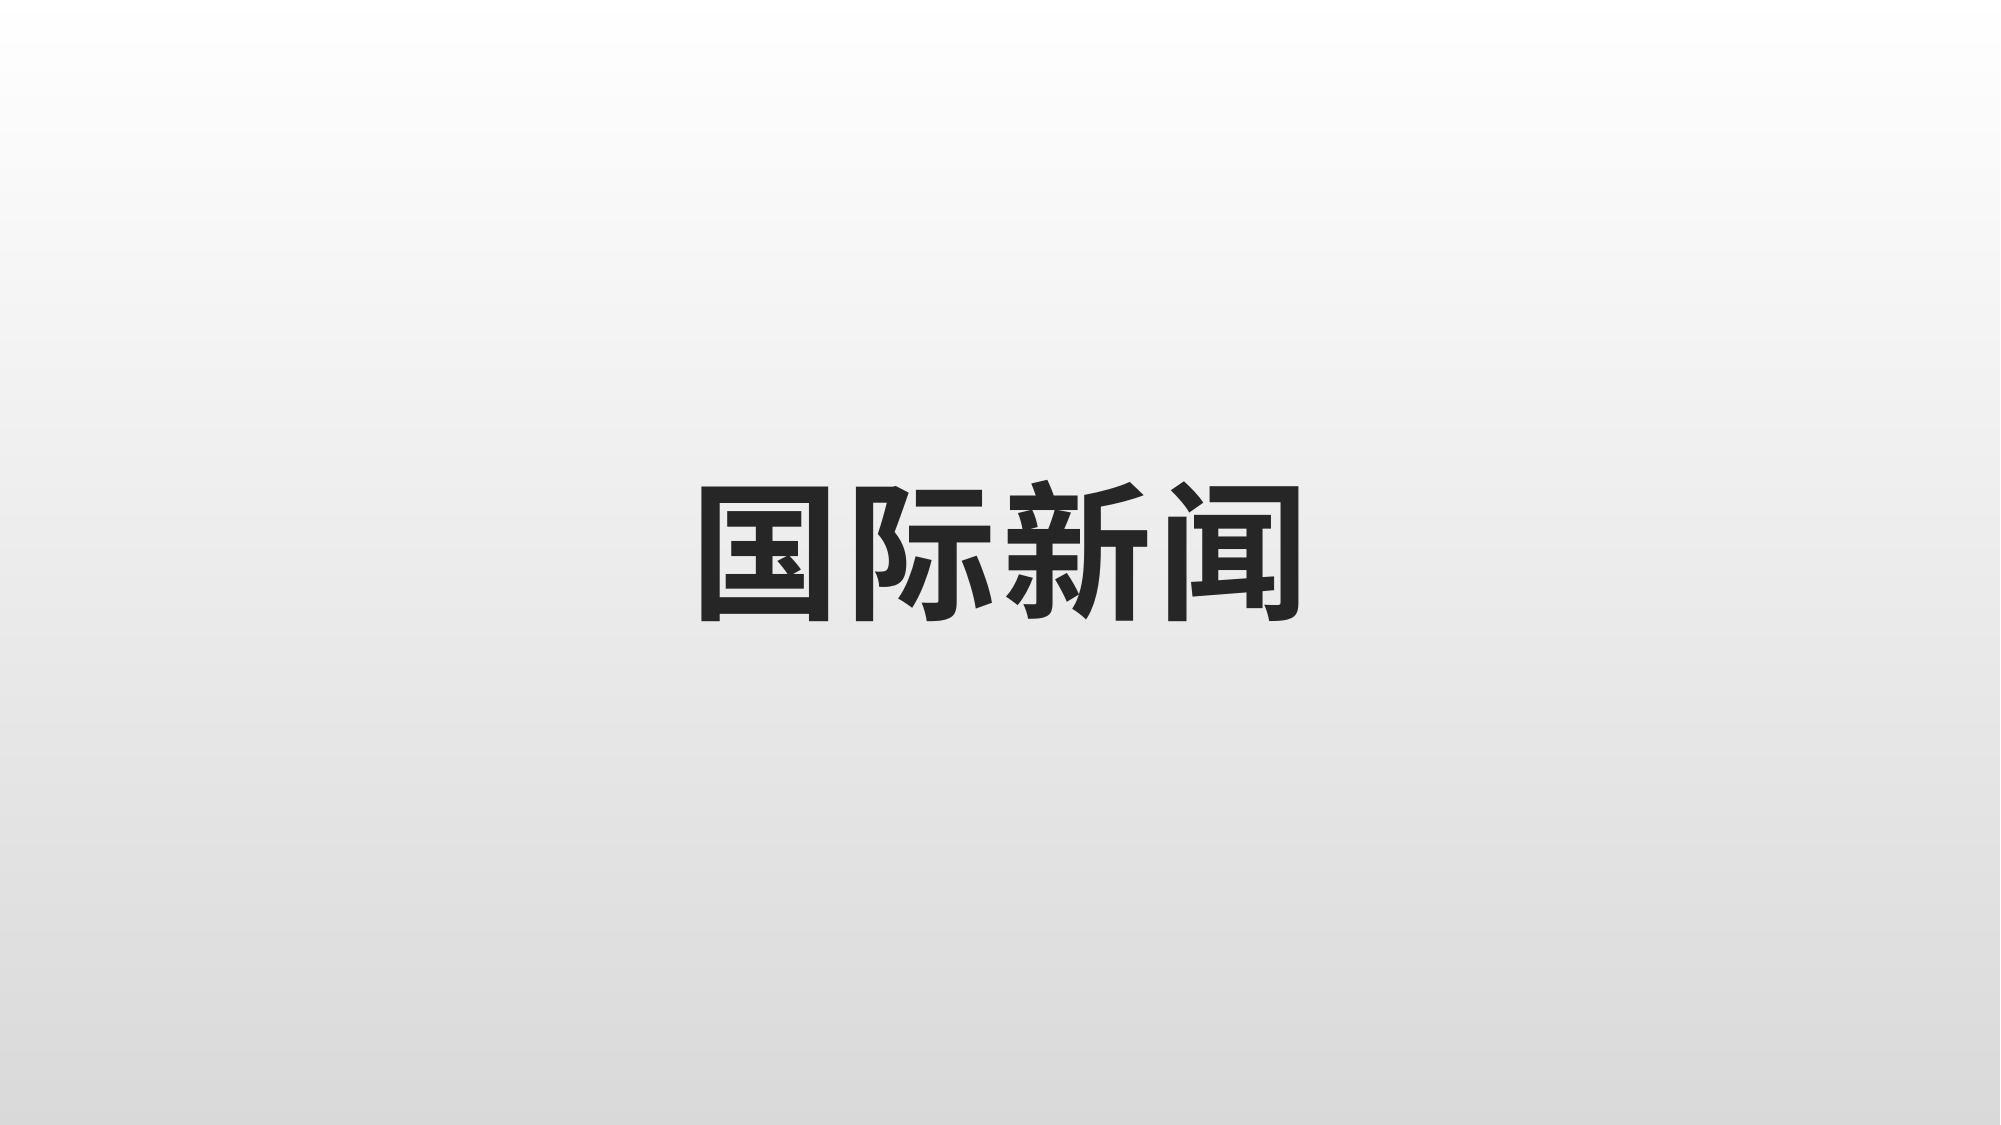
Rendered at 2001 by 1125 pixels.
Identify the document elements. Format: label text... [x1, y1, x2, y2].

title 国际新闻 [99, 99, 1900, 997]
